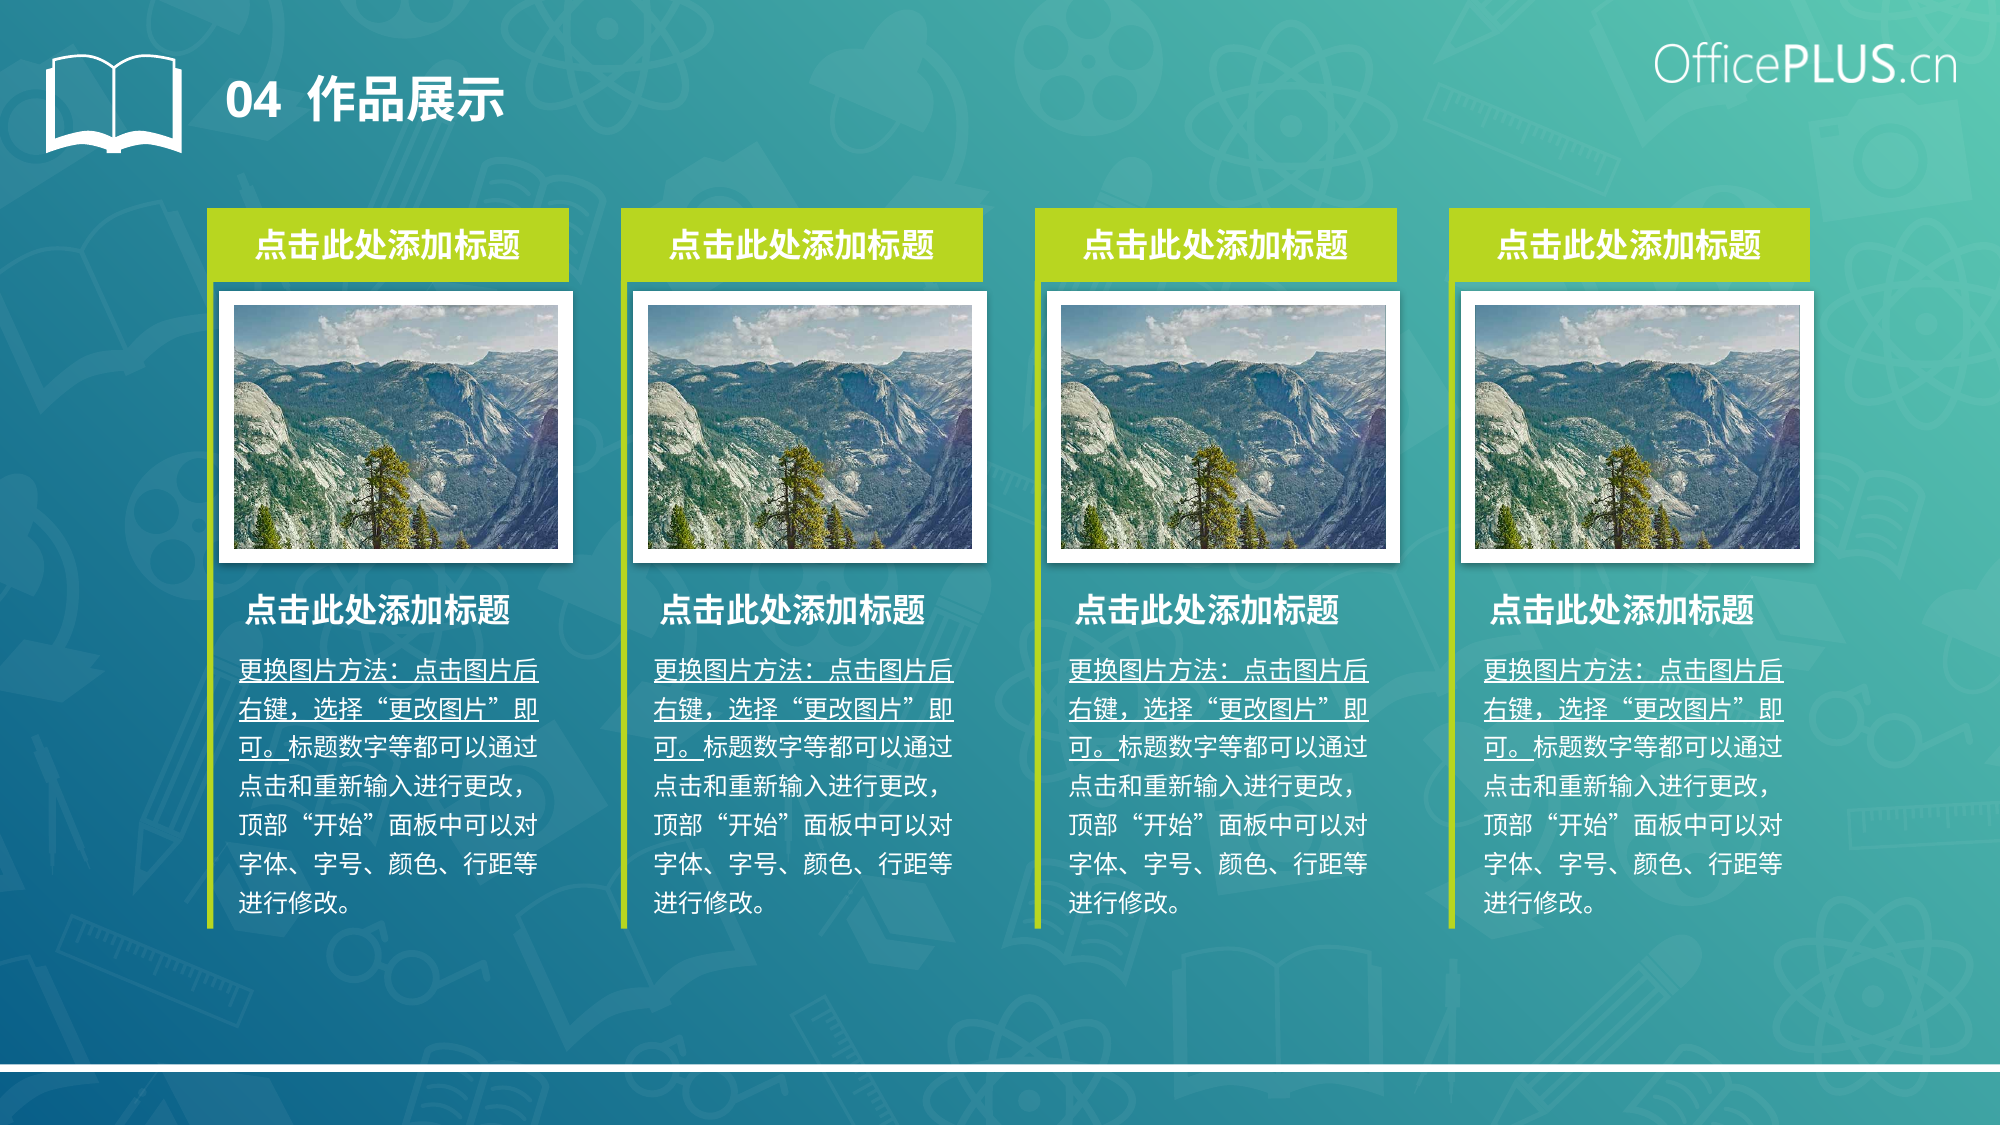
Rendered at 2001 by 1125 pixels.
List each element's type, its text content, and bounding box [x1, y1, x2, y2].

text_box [1468, 582, 1799, 929]
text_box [621, 208, 982, 929]
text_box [1449, 208, 1810, 929]
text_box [208, 208, 568, 929]
picture [1475, 305, 1800, 549]
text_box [1035, 208, 1396, 929]
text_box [639, 582, 969, 929]
picture [647, 305, 973, 549]
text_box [1053, 582, 1384, 929]
picture [1655, 42, 1956, 83]
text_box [224, 582, 554, 929]
picture [233, 305, 558, 549]
picture [1061, 305, 1386, 549]
list 04 作品展示 [209, 41, 1081, 162]
